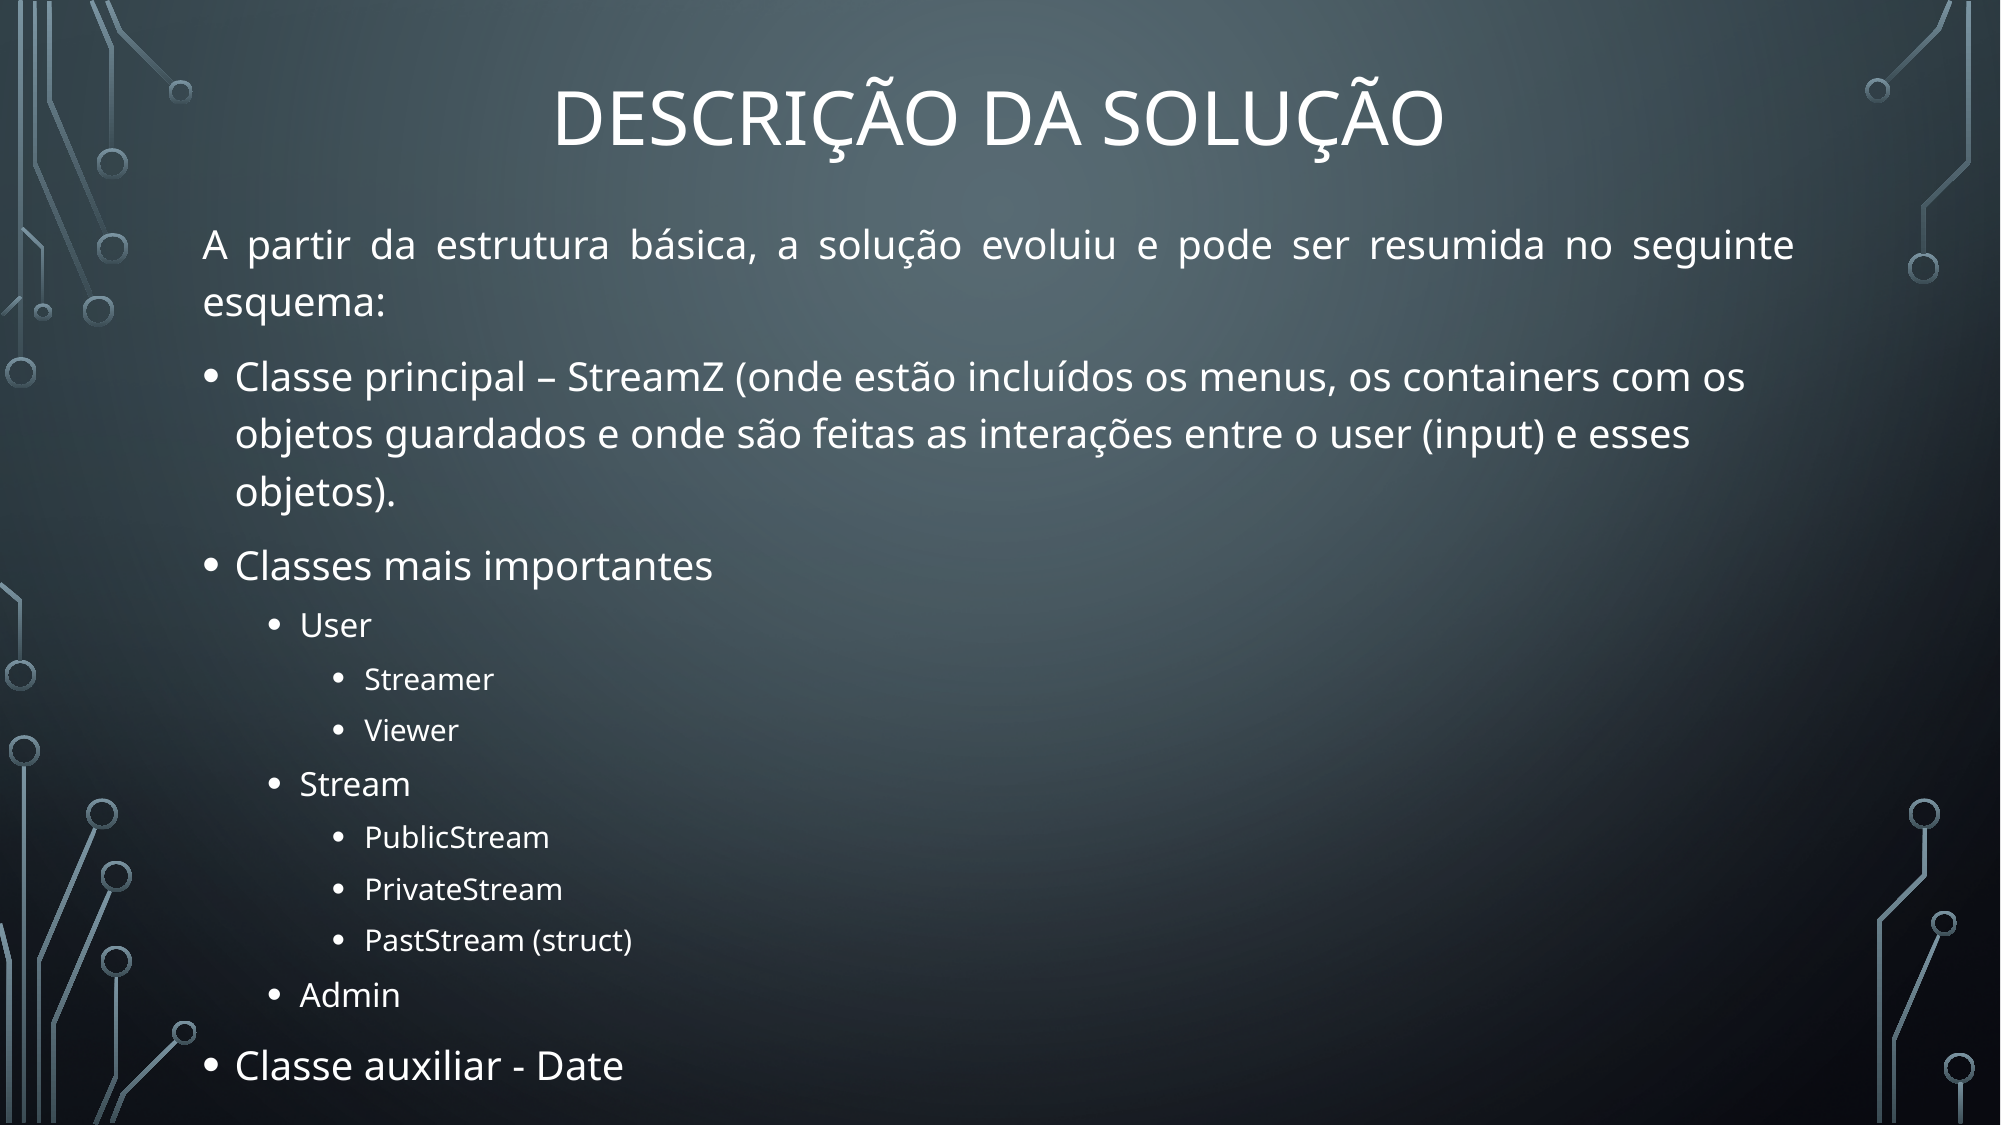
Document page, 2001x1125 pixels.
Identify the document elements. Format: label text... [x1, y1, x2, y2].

list A partir da estrutura básica, a solução evoluiu e pode ser resumida no seguinte esquema: Classe principal – StreamZ (onde estão incluídos os menus, os containers com os objetos guardados e onde são feitas as interações entre o user (input) e esses objetos). Classes mais importantes User Streamer Viewer Stream PublicStream PrivateStream PastStream (struct) Admin Classe auxiliar - Date [187, 202, 1813, 1106]
title Descrição da solução [187, 0, 1813, 202]
